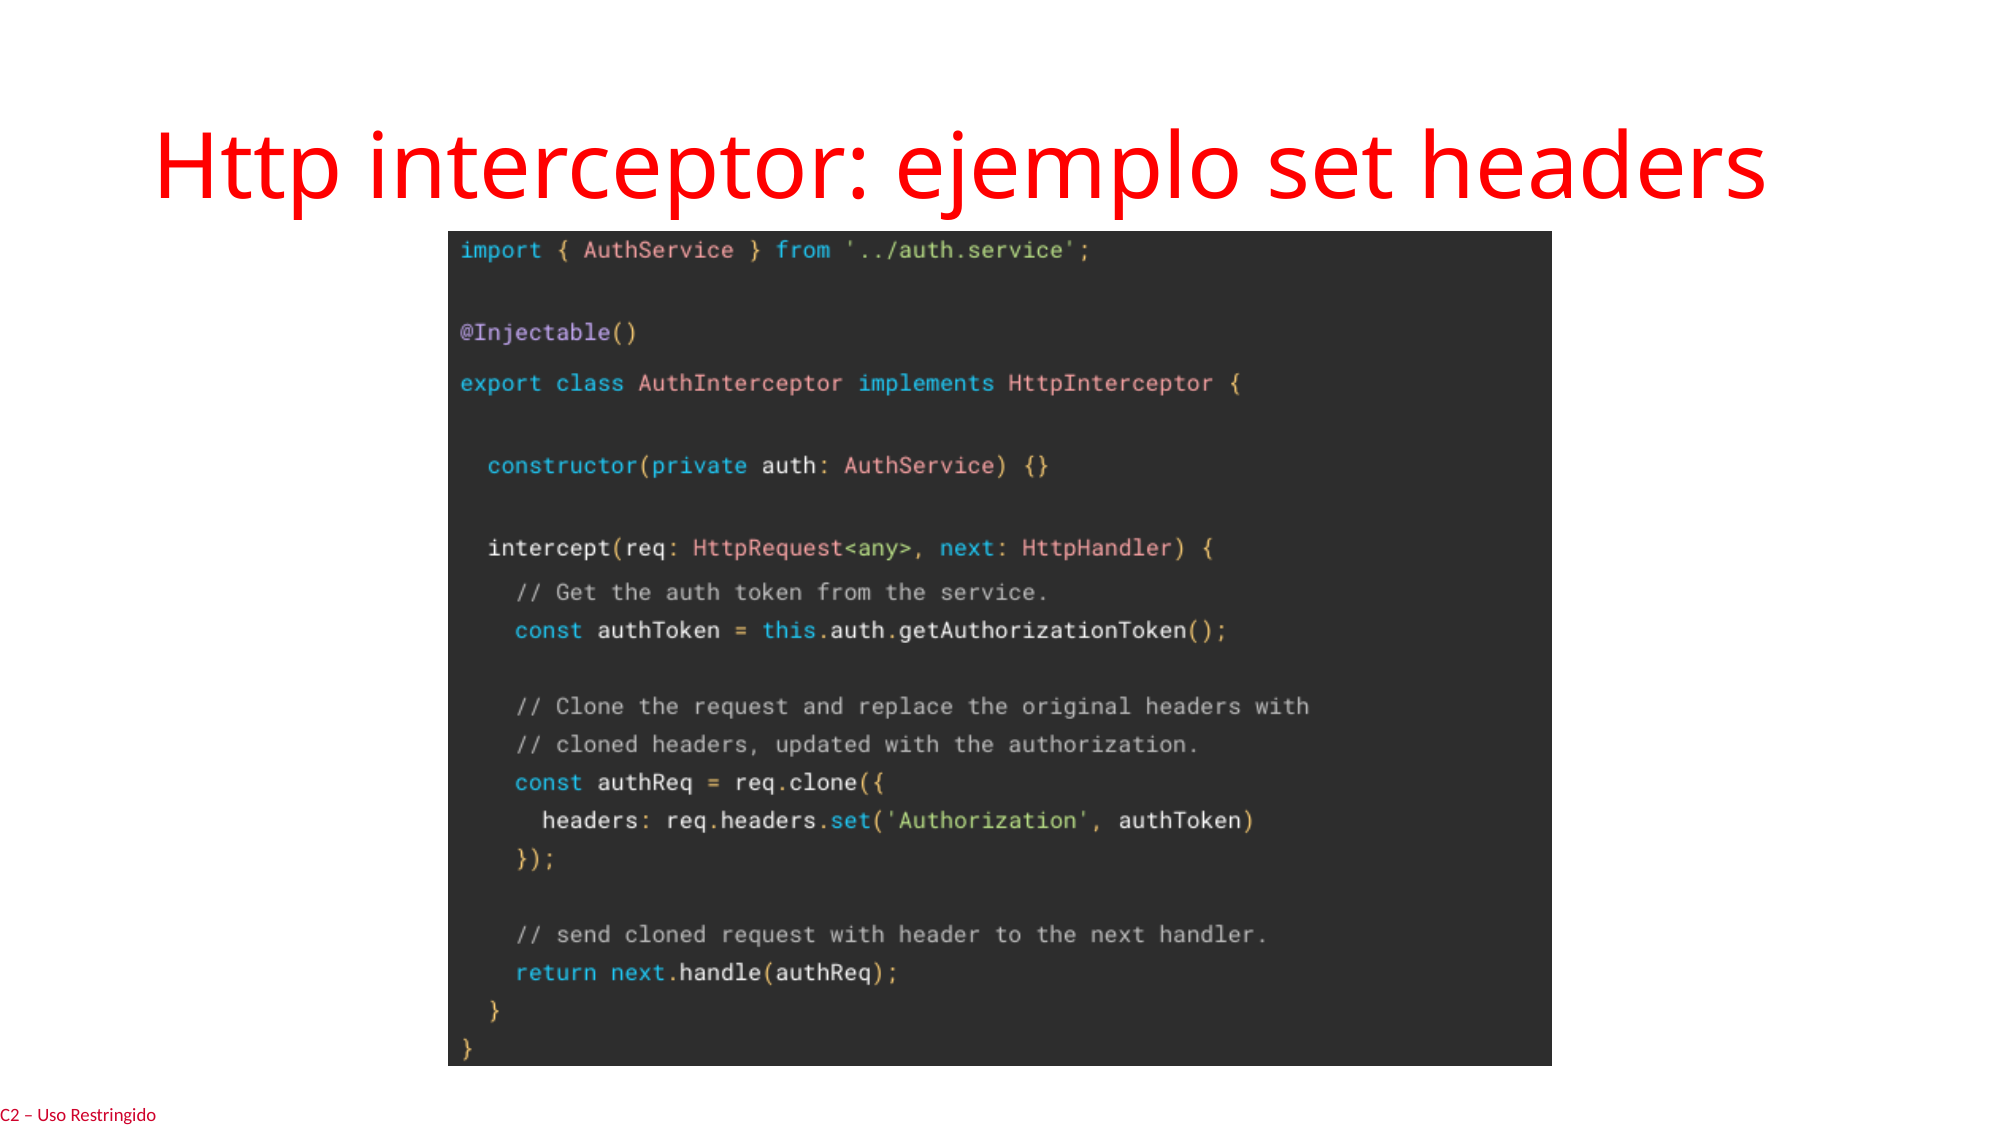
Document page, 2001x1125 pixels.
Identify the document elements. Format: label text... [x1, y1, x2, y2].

picture [448, 231, 1552, 1066]
title Http interceptor: ejemplo set headers [137, 59, 1863, 278]
